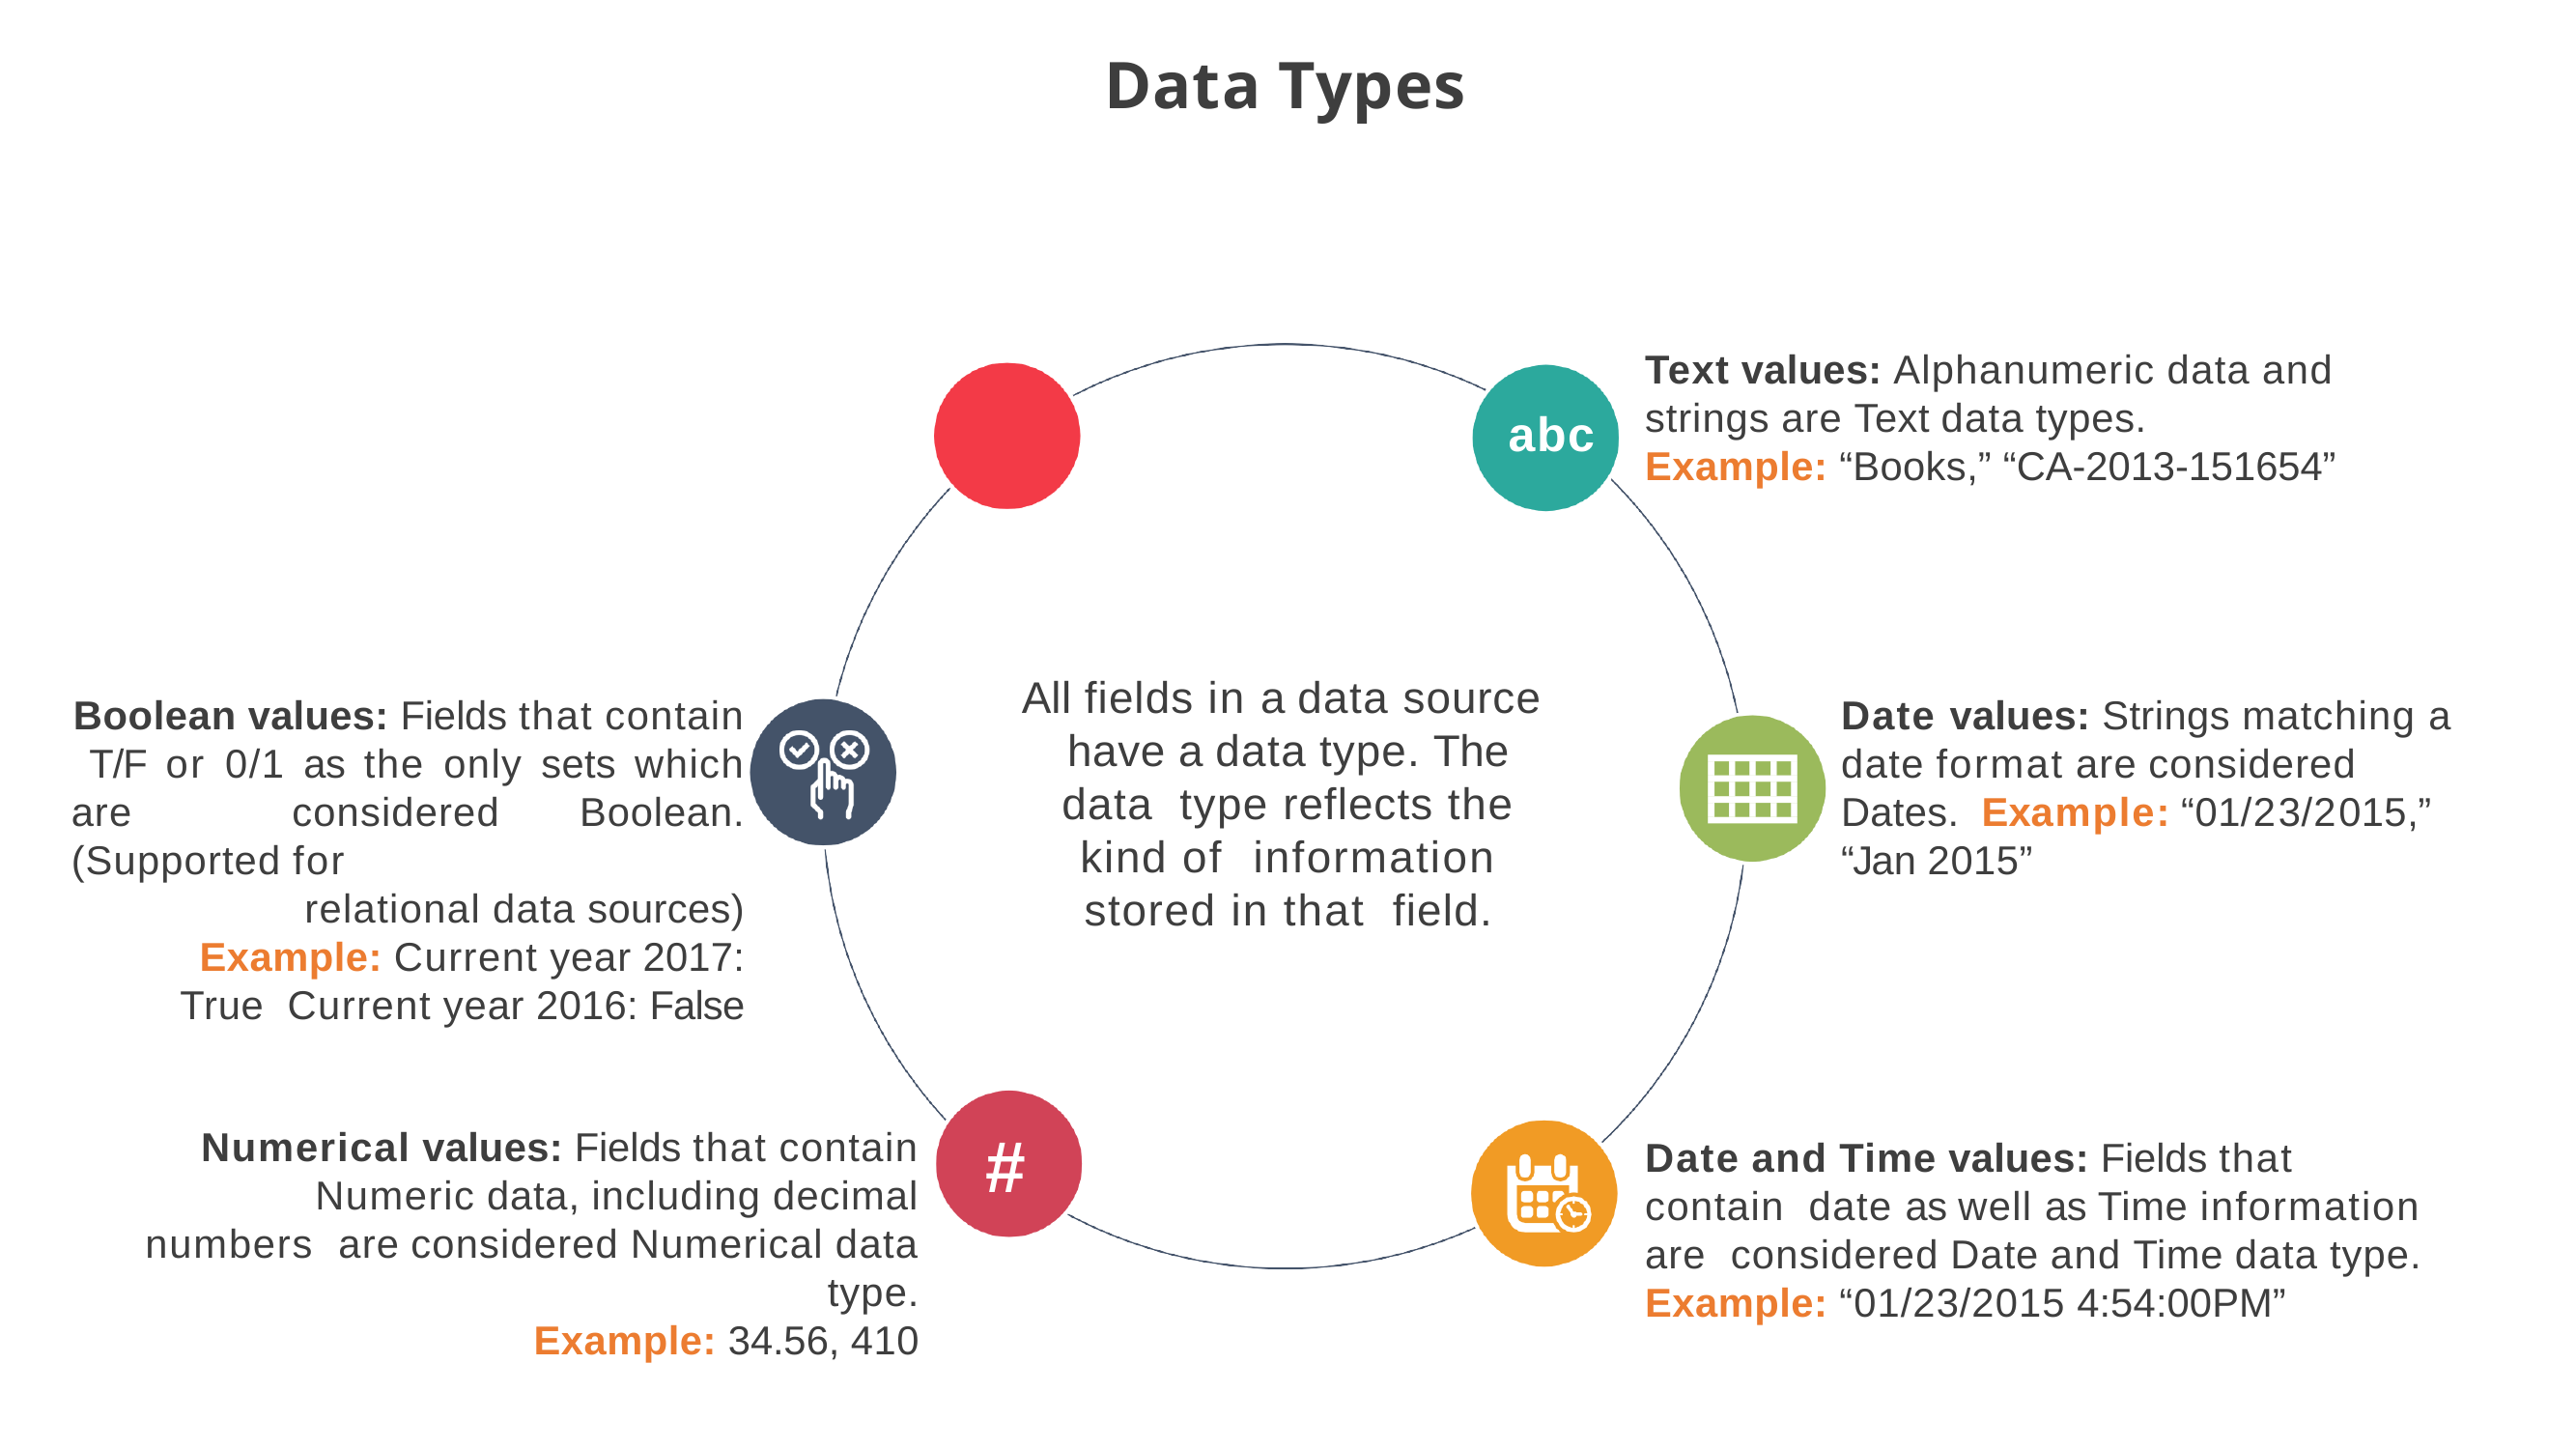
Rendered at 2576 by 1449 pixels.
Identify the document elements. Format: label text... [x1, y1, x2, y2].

text_box Text values: Alphanumeric data and strings are Text data types. Example: “Books,” “CA-2013-151654” [1642, 341, 2339, 490]
text_box Boolean values: Fields that contain T/F or 0/1 as the only sets which are considered Boolean. (Supported for relational data sources) Example: Current year 2017: True Current year 2016: False [69, 687, 741, 1028]
picture [746, 343, 1830, 1270]
title Data Types [1102, 42, 1474, 287]
text_box Date and Time values: Fields that contain date as well as Time information are considered Date and Time data type. Example: “01/23/2015 4:54:00PM” [1642, 1129, 2446, 1326]
text_box Date values: Strings matching a date format are considered Dates. Example: “01/23/2015,” “Jan 2015” [1838, 687, 2487, 883]
text_box Numerical values: Fields that contain Numeric data, including decimal numbers are considered Numerical data type. Example: 34.56, 410 [132, 1119, 920, 1364]
